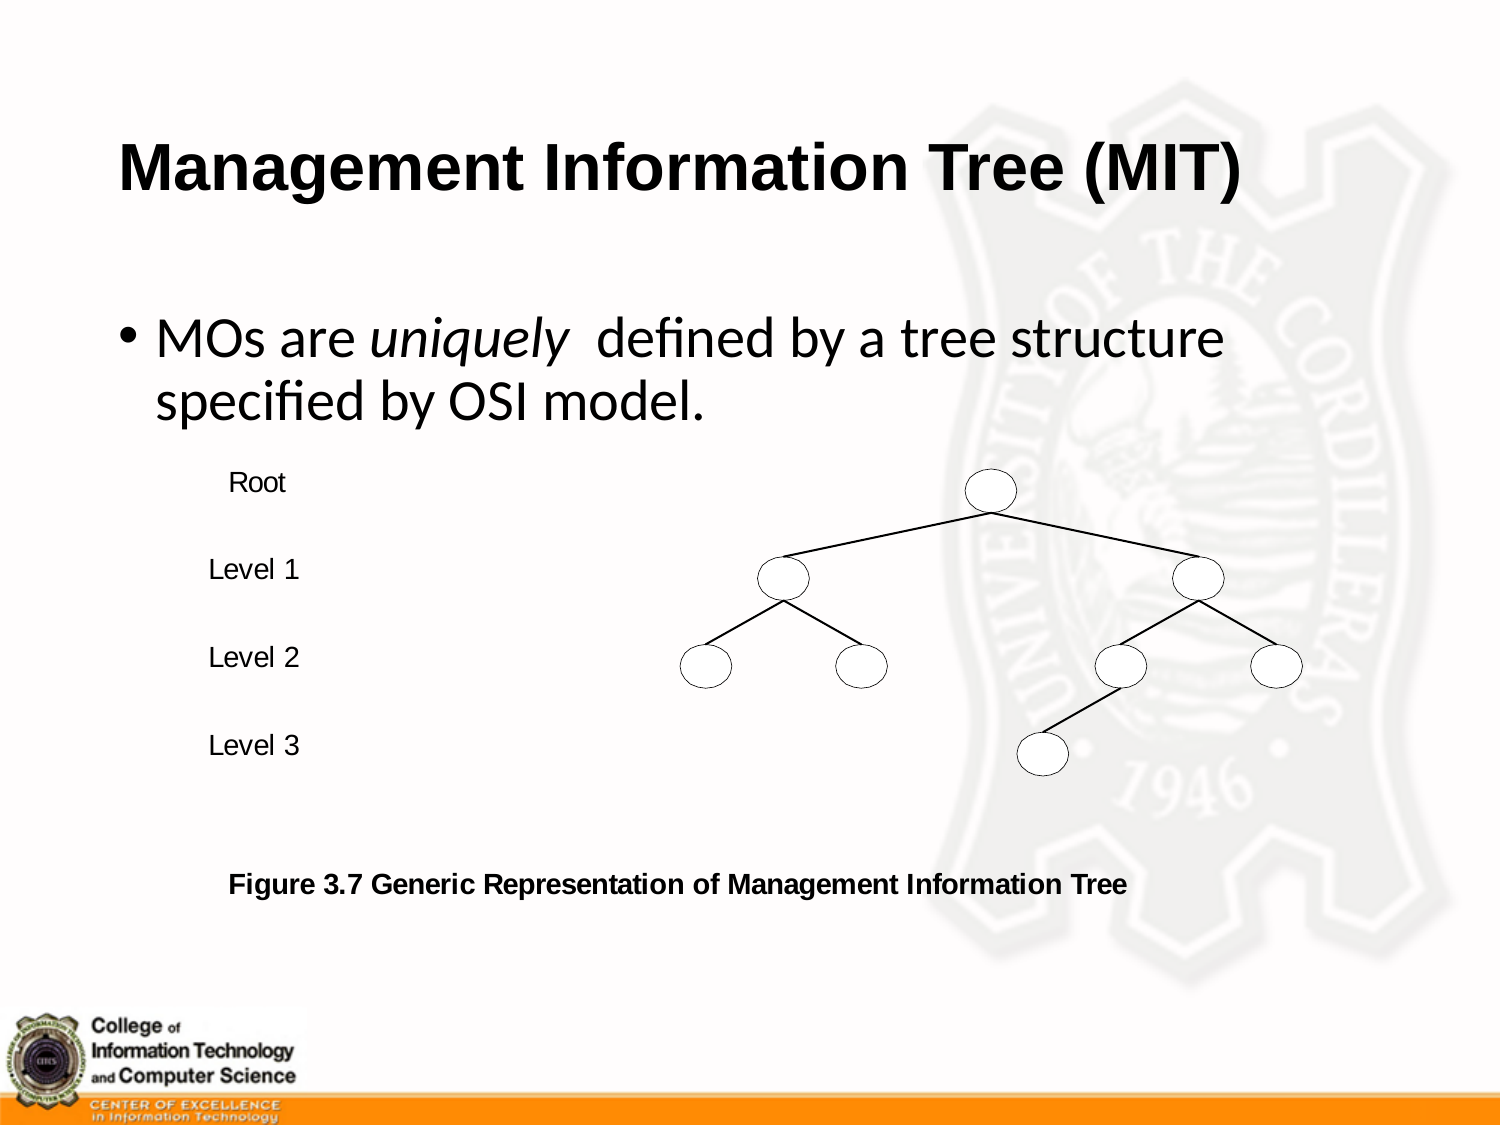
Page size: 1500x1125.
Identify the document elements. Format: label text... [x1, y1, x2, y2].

picture [0, 0, 1500, 1125]
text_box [49, 462, 1388, 936]
title Management Information Tree (MIT) [103, 59, 1397, 278]
list MOs are uniquely defined by a tree structure specified by OSI model. [103, 299, 1397, 1014]
